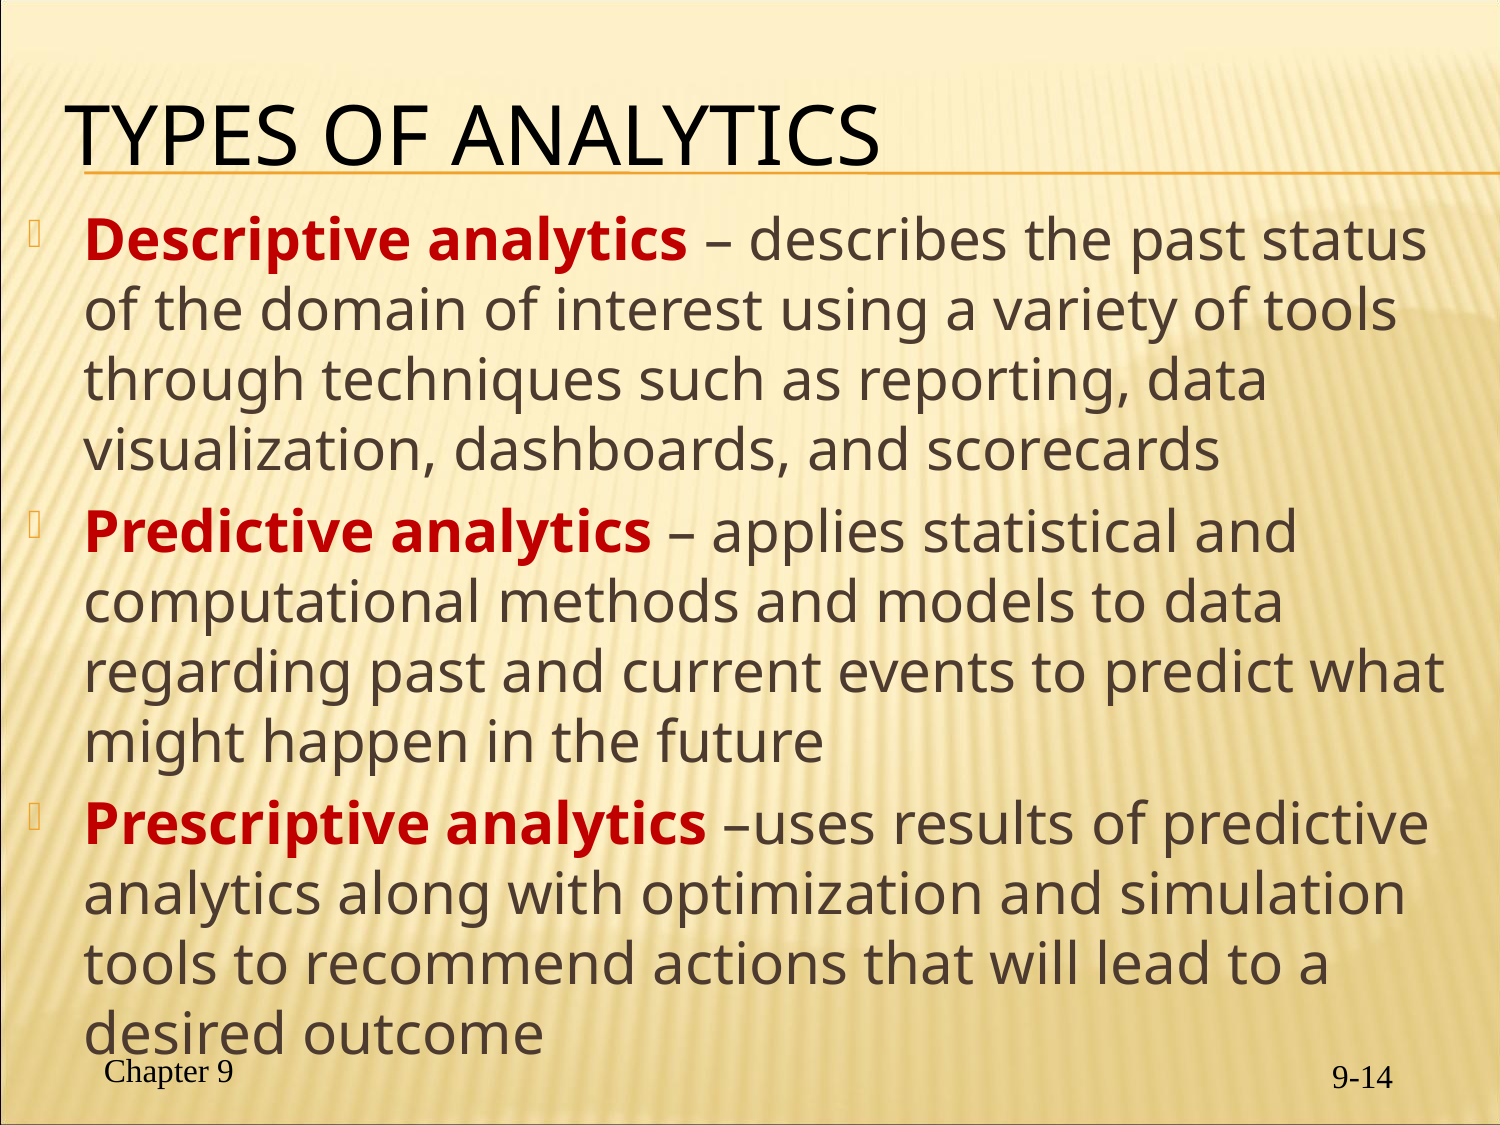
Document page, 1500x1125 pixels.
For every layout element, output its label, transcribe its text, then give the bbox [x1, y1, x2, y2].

title Types of Analytics [50, 75, 1475, 213]
list Descriptive analytics – describes the past status of the domain of interest using a variety of tools through techniques such as reporting, data visualization, dashboards, and scorecards Predictive analytics – applies statistical and computational methods and models to data regarding past and current events to predict what might happen in the future Prescriptive analytics –uses results of predictive analytics along with optimization and simulation tools to recommend actions that will lead to a desired outcome [12, 195, 1475, 938]
picture [0, 0, 1500, 1125]
